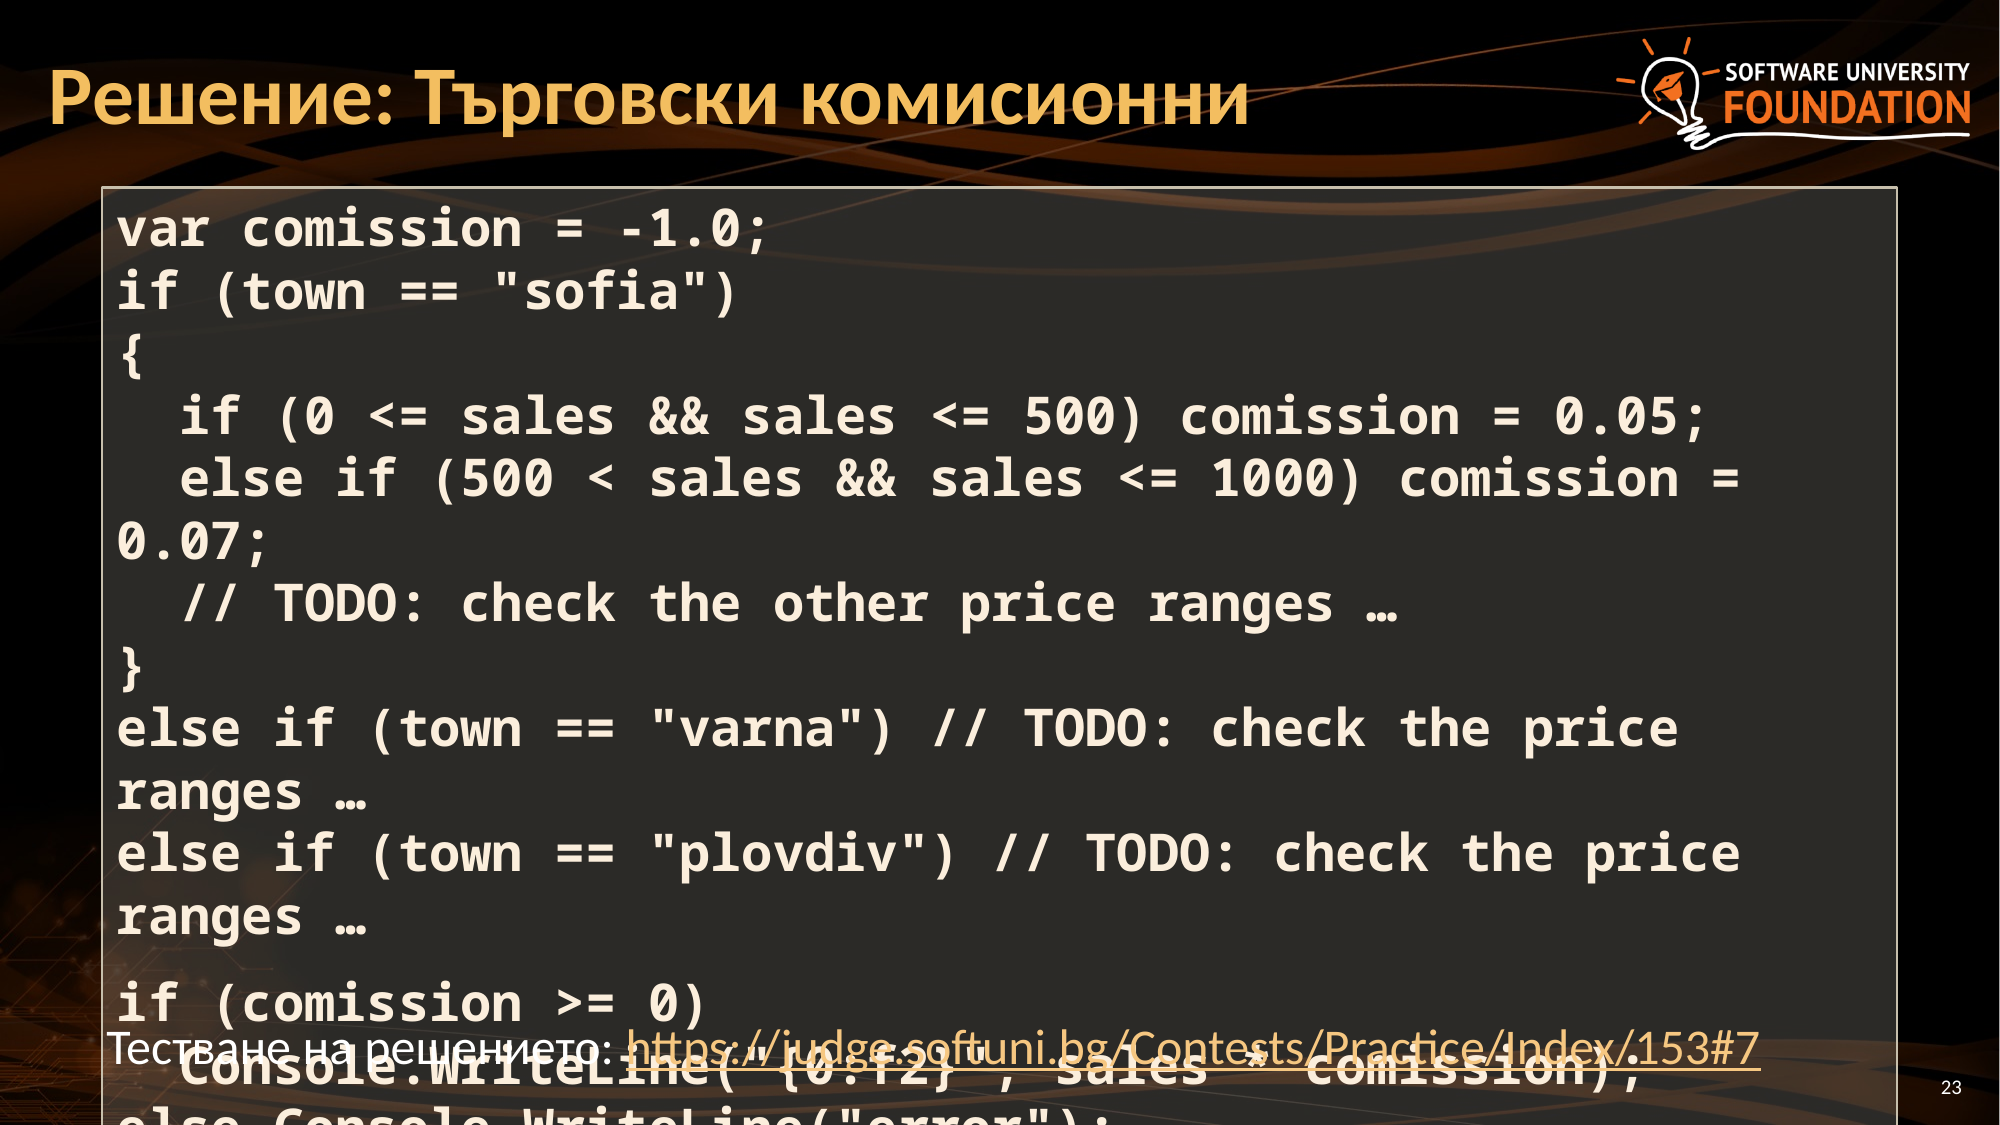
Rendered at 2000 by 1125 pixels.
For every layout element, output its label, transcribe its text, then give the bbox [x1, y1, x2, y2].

text_box Тестване на решението: https://judge.softuni.bg/Contests/Practice/Index/153#7 [91, 1007, 1842, 1083]
picture [0, 0, 2000, 1125]
title Решение: Търговски комисионни [30, 6, 1602, 189]
slide_number 23 [1898, 1070, 1968, 1103]
text_box var comission = -1.0; if (town == "sofia") { if (0 <= sales && sales <= 500) comission = 0.05; else if (500 < sales && sales <= 1000) comission = 0.07; // TODO: check the other price ranges … } else if (town == "varna") // TODO: check the price ranges … else if (town == "plovdiv") // TODO: check the price ranges … if (comission >= 0) Console.WriteLine("{0:f2}", sales * comission); else Console.WriteLine("error"); [102, 187, 1898, 1125]
